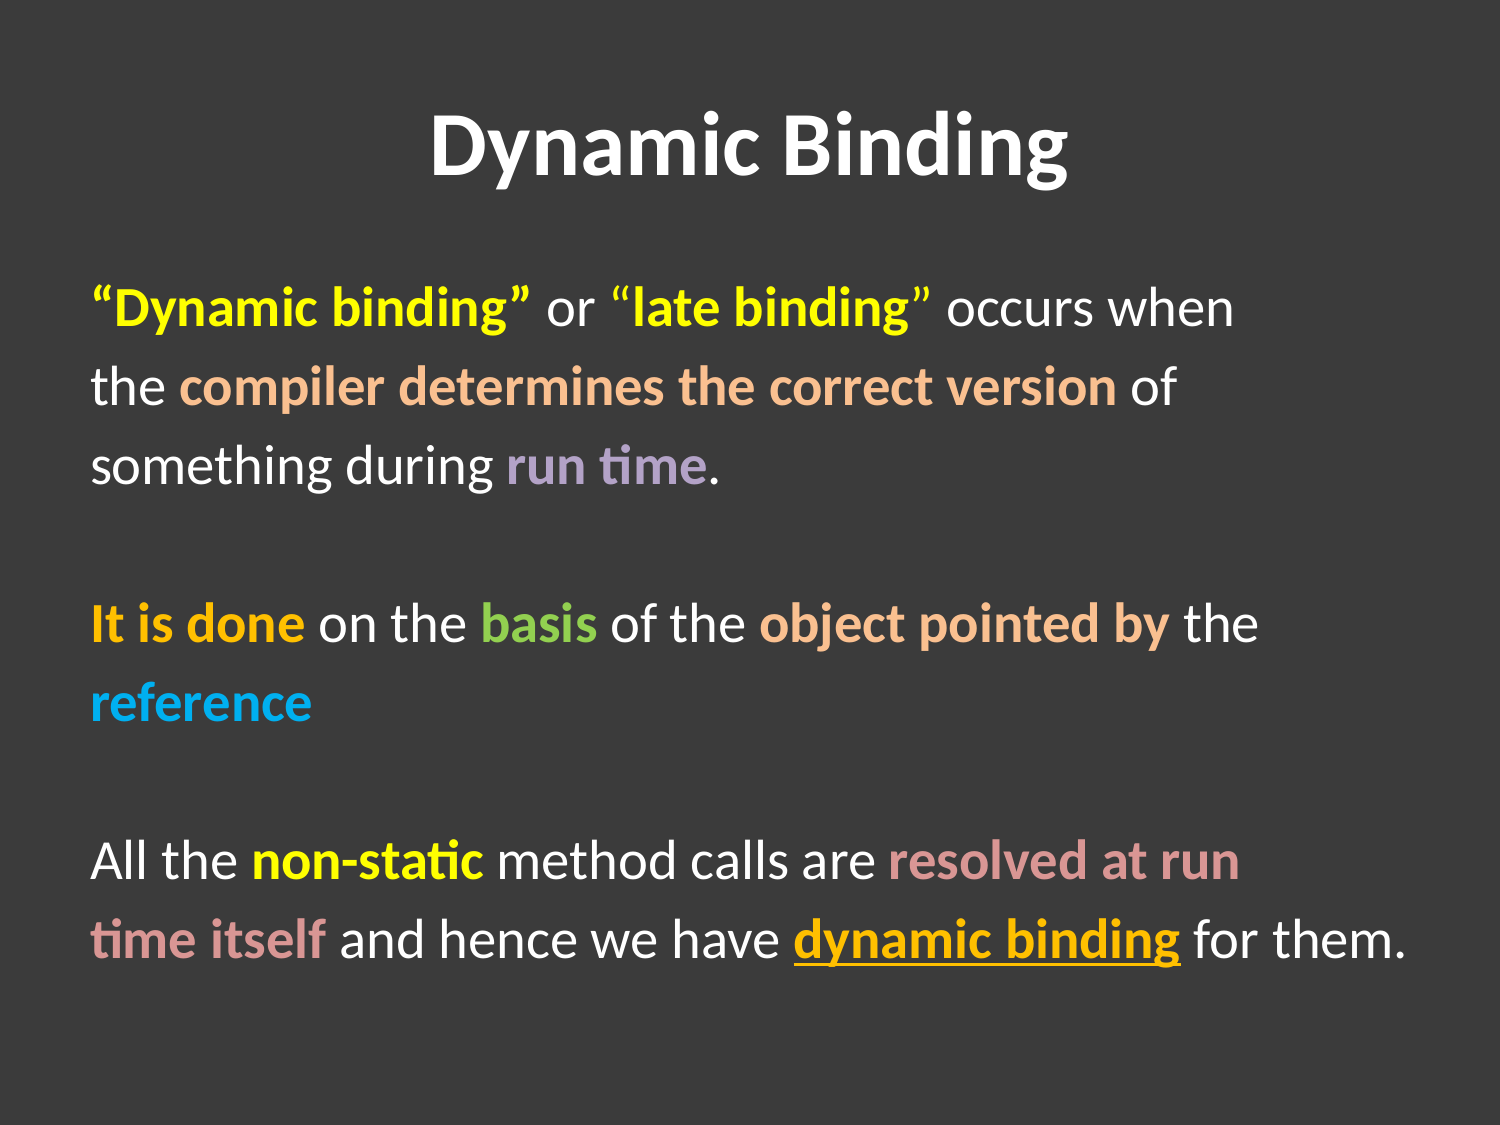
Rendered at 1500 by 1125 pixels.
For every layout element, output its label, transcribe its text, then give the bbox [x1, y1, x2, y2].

title Dynamic Binding [75, 45, 1425, 233]
list “Dynamic binding” or “late binding” occurs when the compiler determines the correct version of something during run time. It is done on the basis of the object pointed by the reference All the non-static method calls are resolved at run time itself and hence we have dynamic binding for them. [75, 262, 1425, 1005]
